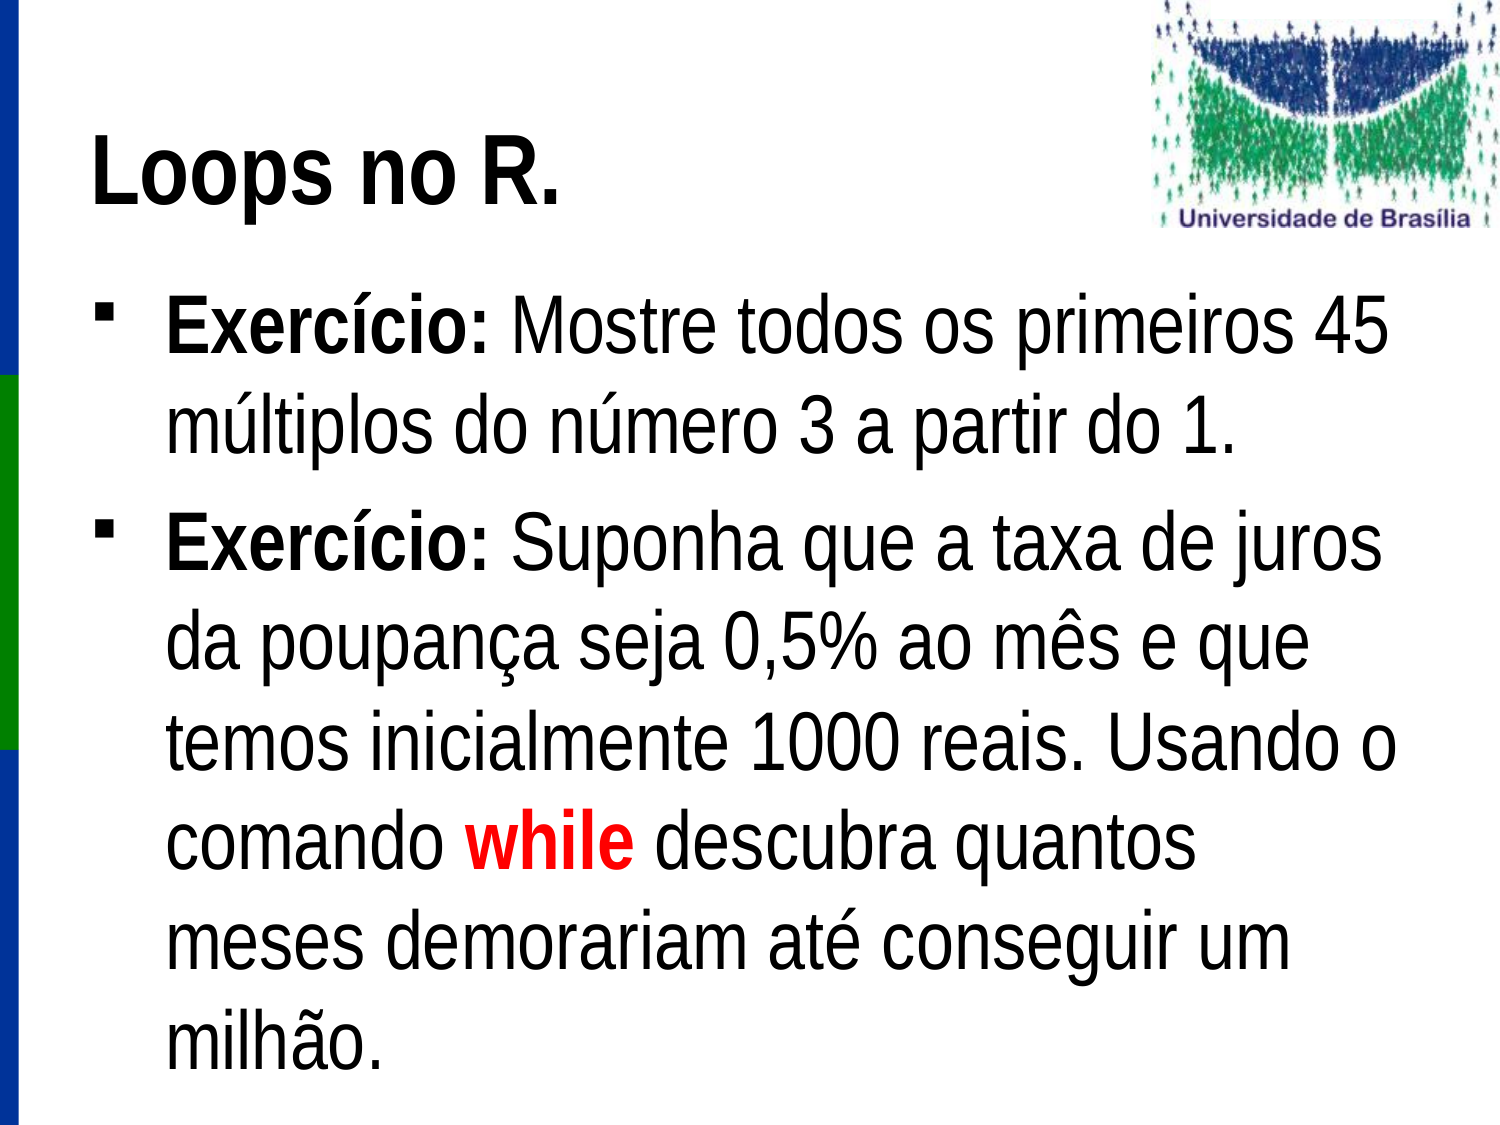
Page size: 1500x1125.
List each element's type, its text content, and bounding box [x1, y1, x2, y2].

title Loops no R. [75, 45, 1152, 233]
picture [1151, 0, 1500, 228]
list Exercício: Mostre todos os primeiros 45 múltiplos do número 3 a partir do 1. Exercício: Suponha que a taxa de juros da poupança seja 0,5% ao mês e que temos inicialmente 1000 reais. Usando o comando while descubra quantos meses demorariam até conseguir um milhão. [75, 262, 1425, 1006]
